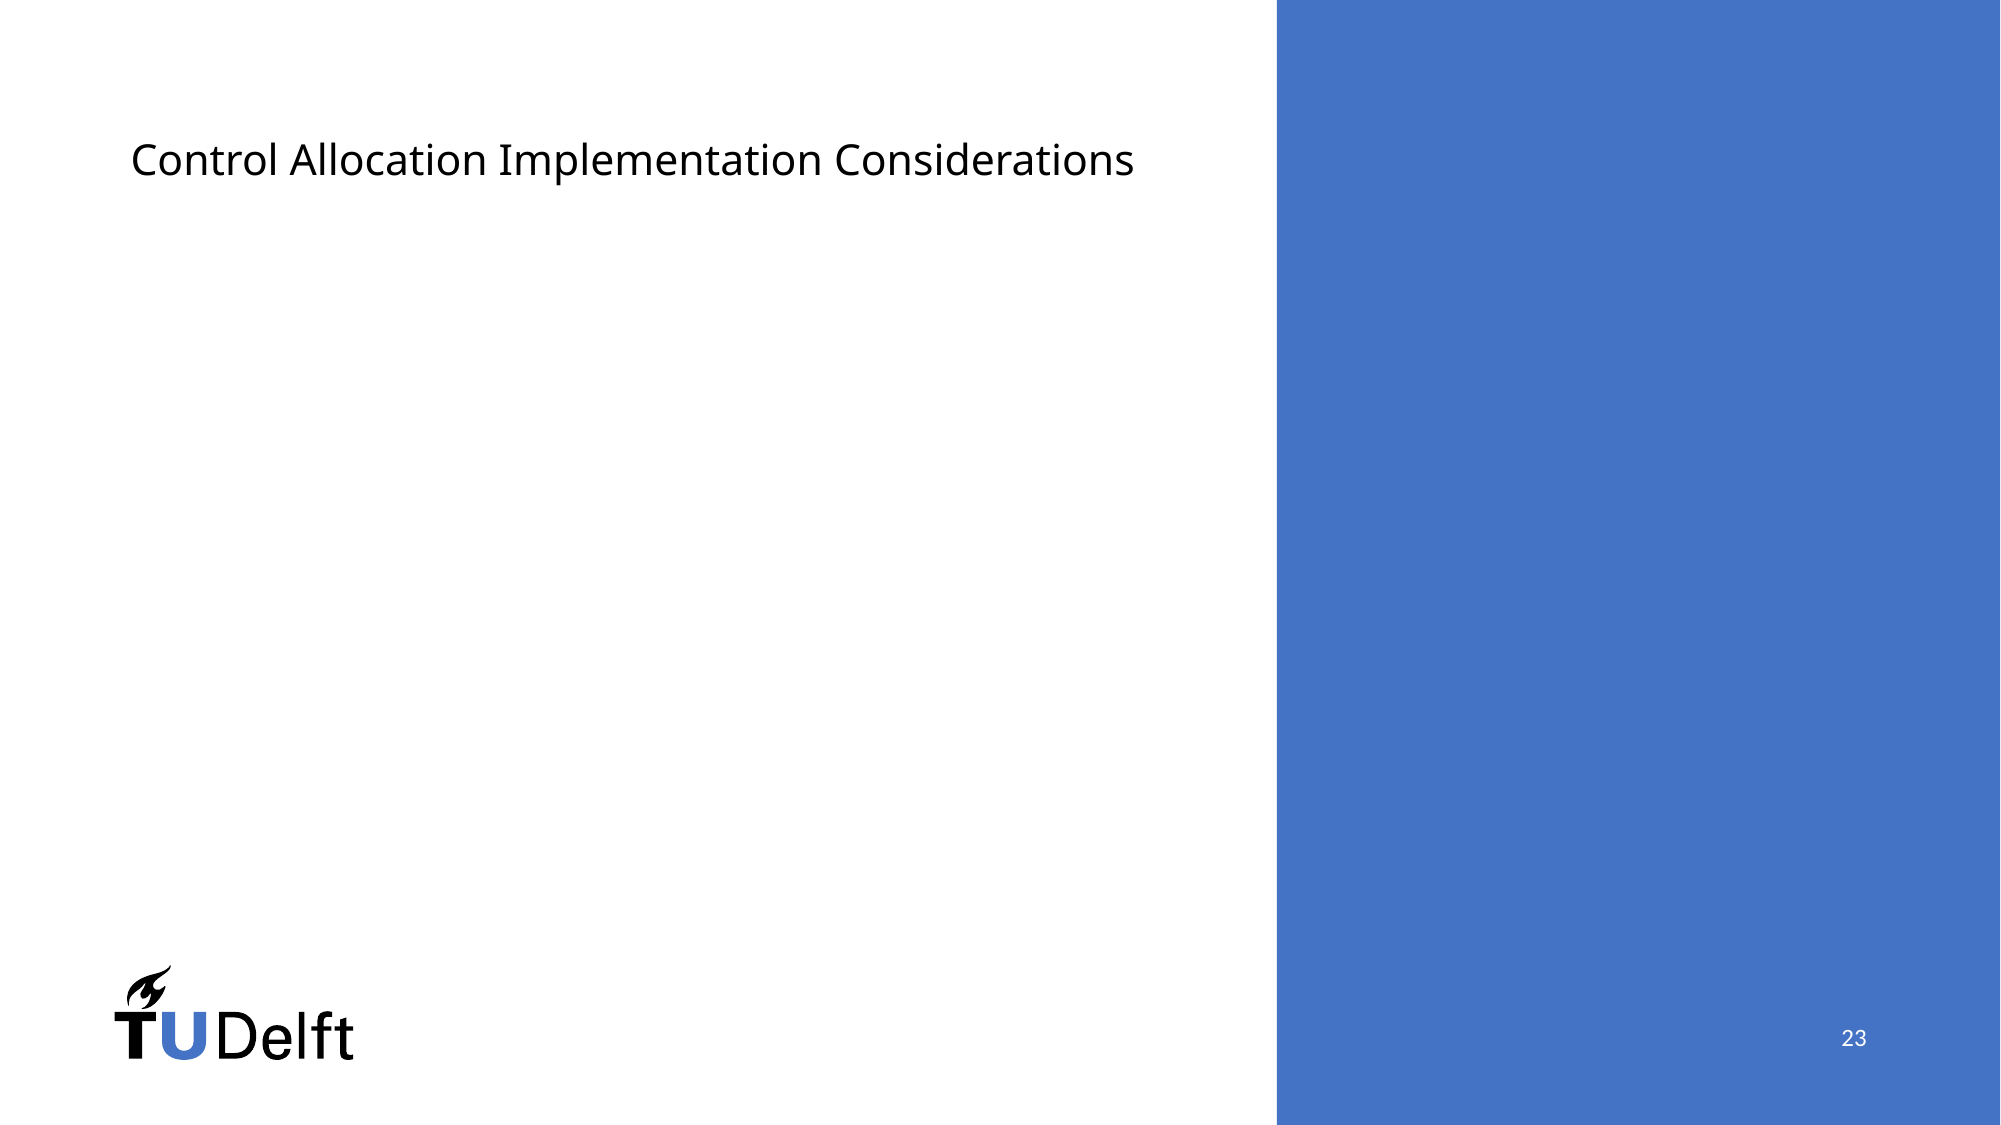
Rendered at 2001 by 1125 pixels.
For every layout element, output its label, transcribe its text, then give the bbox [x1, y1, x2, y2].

slide_number 23 [1812, 1024, 1882, 1048]
title Control Allocation Implementation Considerations [115, 121, 1153, 203]
